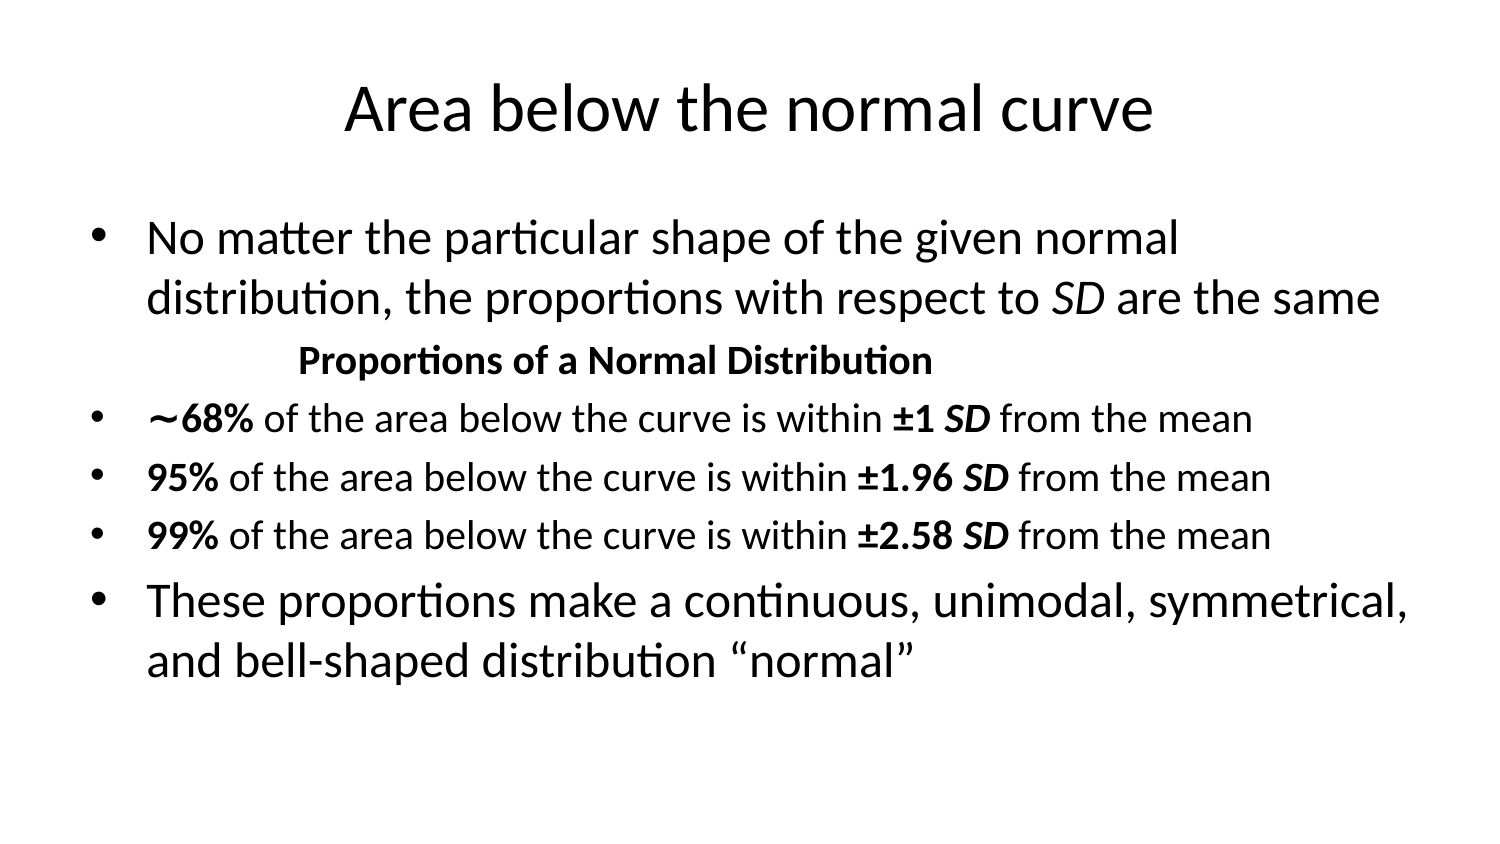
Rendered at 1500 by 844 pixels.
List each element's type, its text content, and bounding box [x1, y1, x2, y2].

list No matter the particular shape of the given normal distribution, the proportions with respect to SD are the same Proportions of a Normal Distribution ∼68% of the area below the curve is within ±1 SD from the mean 95% of the area below the curve is within ±1.96 SD from the mean 99% of the area below the curve is within ±2.58 SD from the mean These proportions make a continuous, unimodal, symmetrical, and bell-shaped distribution “normal” [75, 196, 1425, 754]
title Area below the normal curve [75, 33, 1425, 175]
